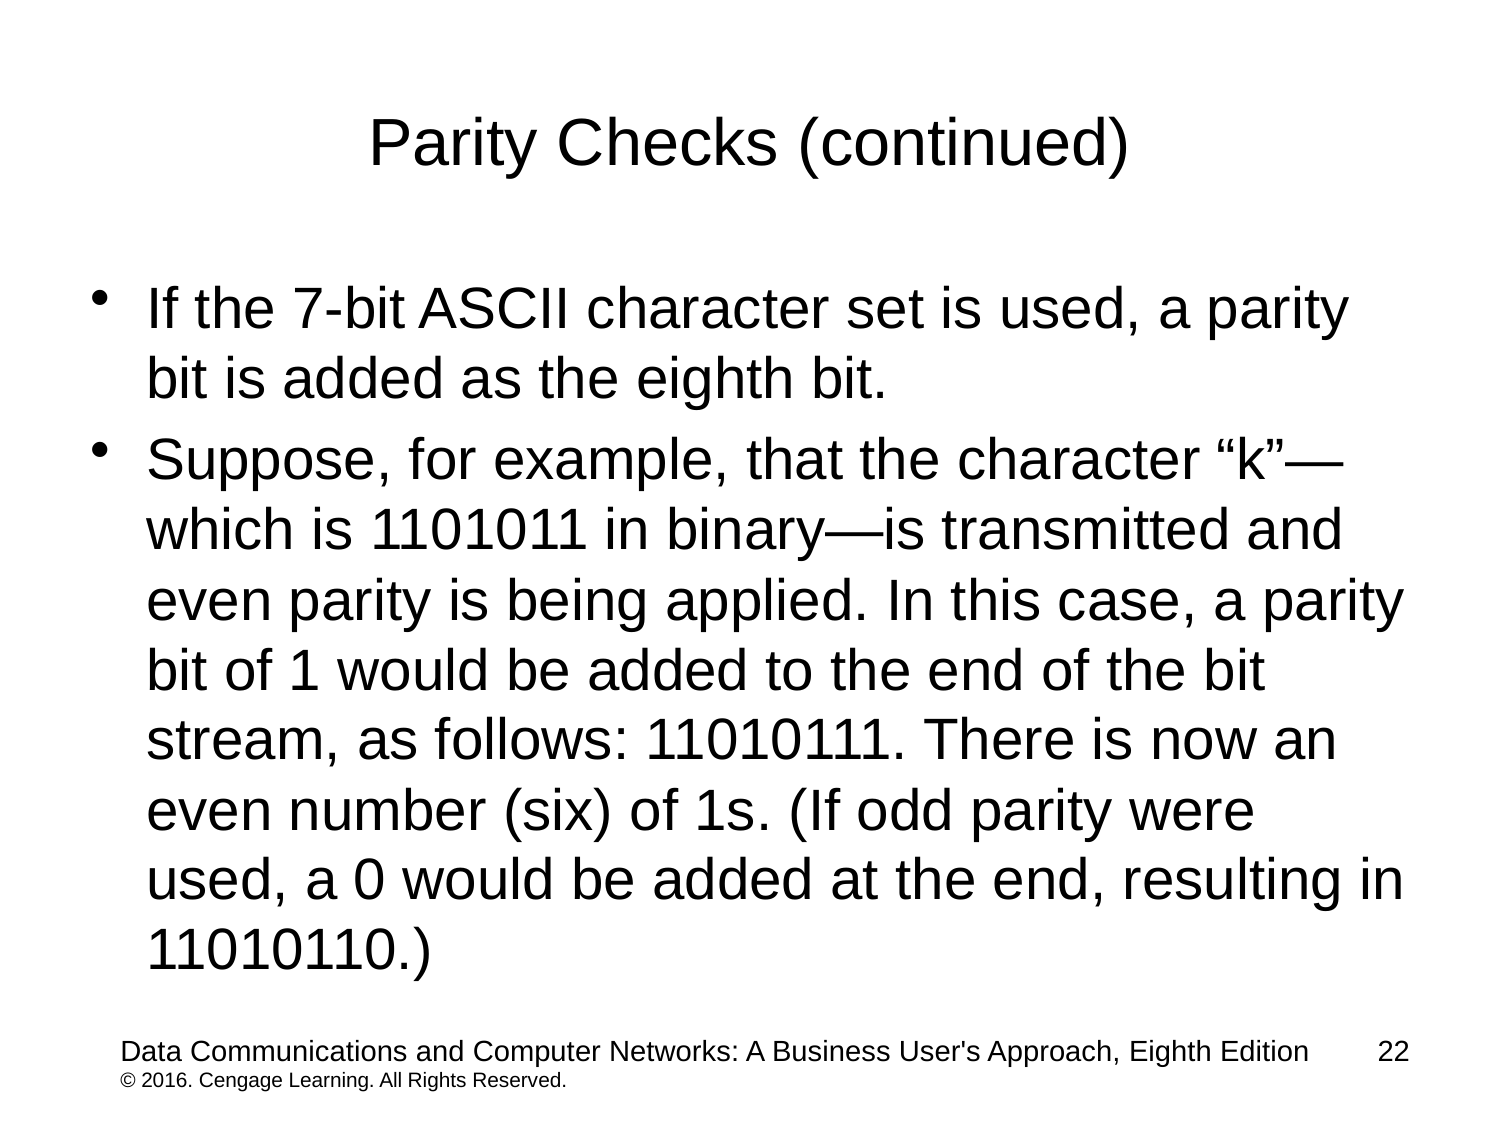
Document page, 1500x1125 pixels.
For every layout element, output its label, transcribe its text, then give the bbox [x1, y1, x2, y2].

slide_number 22 [1356, 1024, 1426, 1103]
text_box [74, 249, 1438, 726]
list If the 7-bit ASCII character set is used, a parity bit is added as the eighth bit. Suppose, for example, that the character “k”—which is 1101011 in binary—is transmitted and even parity is being applied. In this case, a parity bit of 1 would be added to the end of the bit stream, as follows: 11010111. There is now an even number (six) of 1s. (If odd parity were used, a 0 would be added at the end, resulting in 11010110.) [75, 262, 1425, 1005]
title Parity Checks (continued) [75, 45, 1425, 233]
text_box Data Communications and Computer Networks: A Business User's Approach, Eighth Edition © 2016. Cengage Learning. All Rights Reserved. [105, 1024, 1356, 1103]
